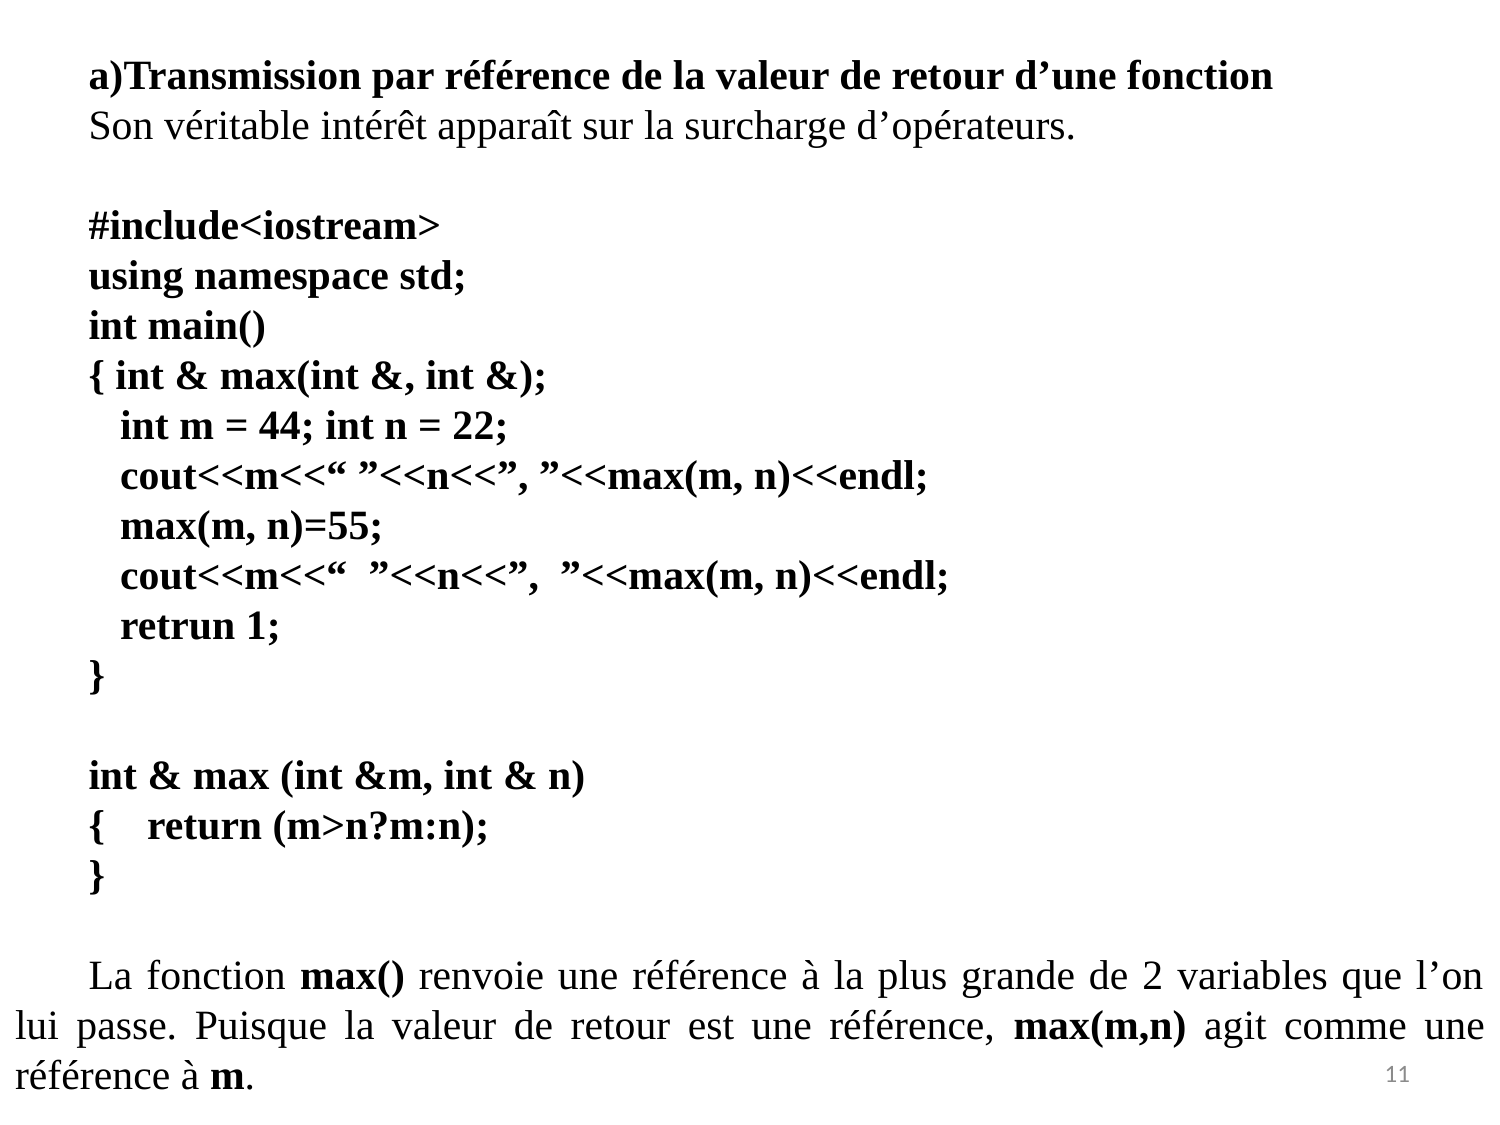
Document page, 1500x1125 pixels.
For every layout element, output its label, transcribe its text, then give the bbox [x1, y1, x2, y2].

text_box Transmission par référence de la valeur de retour d’une fonction Son véritable intérêt apparaît sur la surcharge d’opérateurs. #include<iostream> using namespace std; int main() { int & max(int &, int &); int m = 44; int n = 22; cout<<m<<“ ”<<n<<”, ”<<max(m, n)<<endl; max(m, n)=55; cout<<m<<“ ”<<n<<”, ”<<max(m, n)<<endl; retrun 1; } int & max (int &m, int & n) { return (m>n?m:n); } La fonction max() renvoie une référence à la plus grande de 2 variables que l’on lui passe. Puisque la valeur de retour est une référence, max(m,n) agit comme une référence à m. [0, 40, 1500, 1106]
slide_number 11 [1074, 1042, 1425, 1103]
